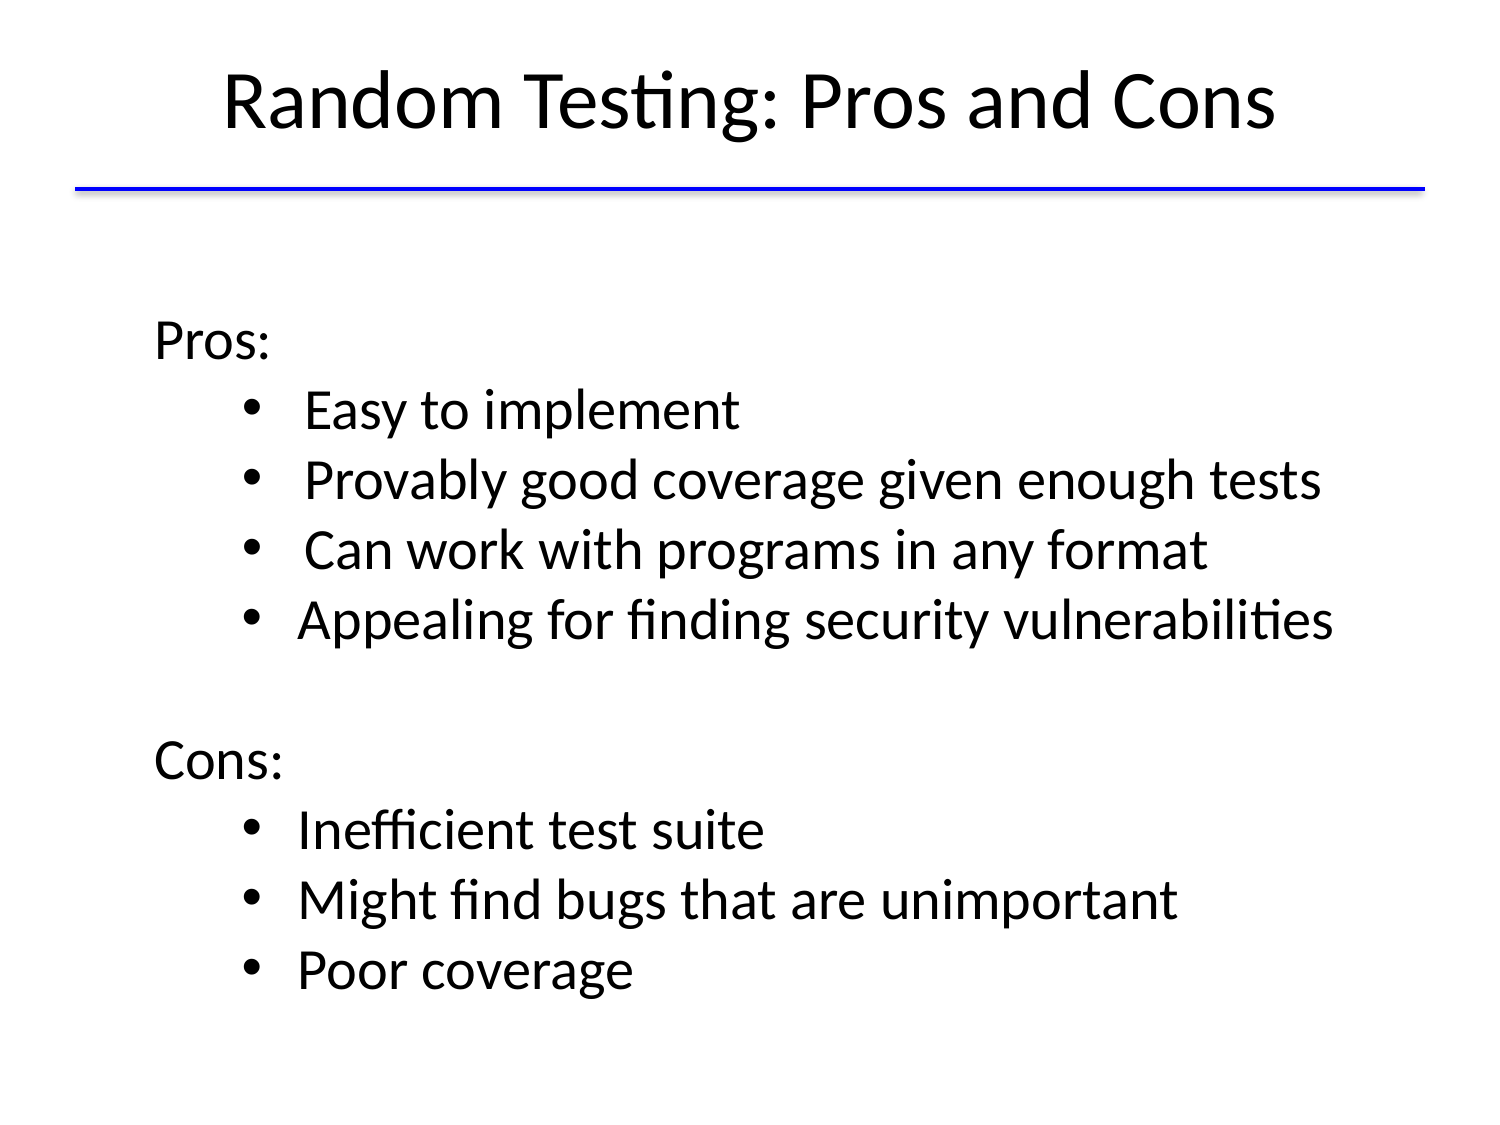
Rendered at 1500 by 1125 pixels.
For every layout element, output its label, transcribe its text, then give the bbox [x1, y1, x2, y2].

title Random Testing: Pros and Cons [75, 1, 1425, 190]
text_box Pros: Easy to implement Provably good coverage given enough tests Can work with programs in any format Appealing for finding security vulnerabilities Cons: Inefficient test suite Might find bugs that are unimportant Poor coverage [139, 286, 1407, 1037]
